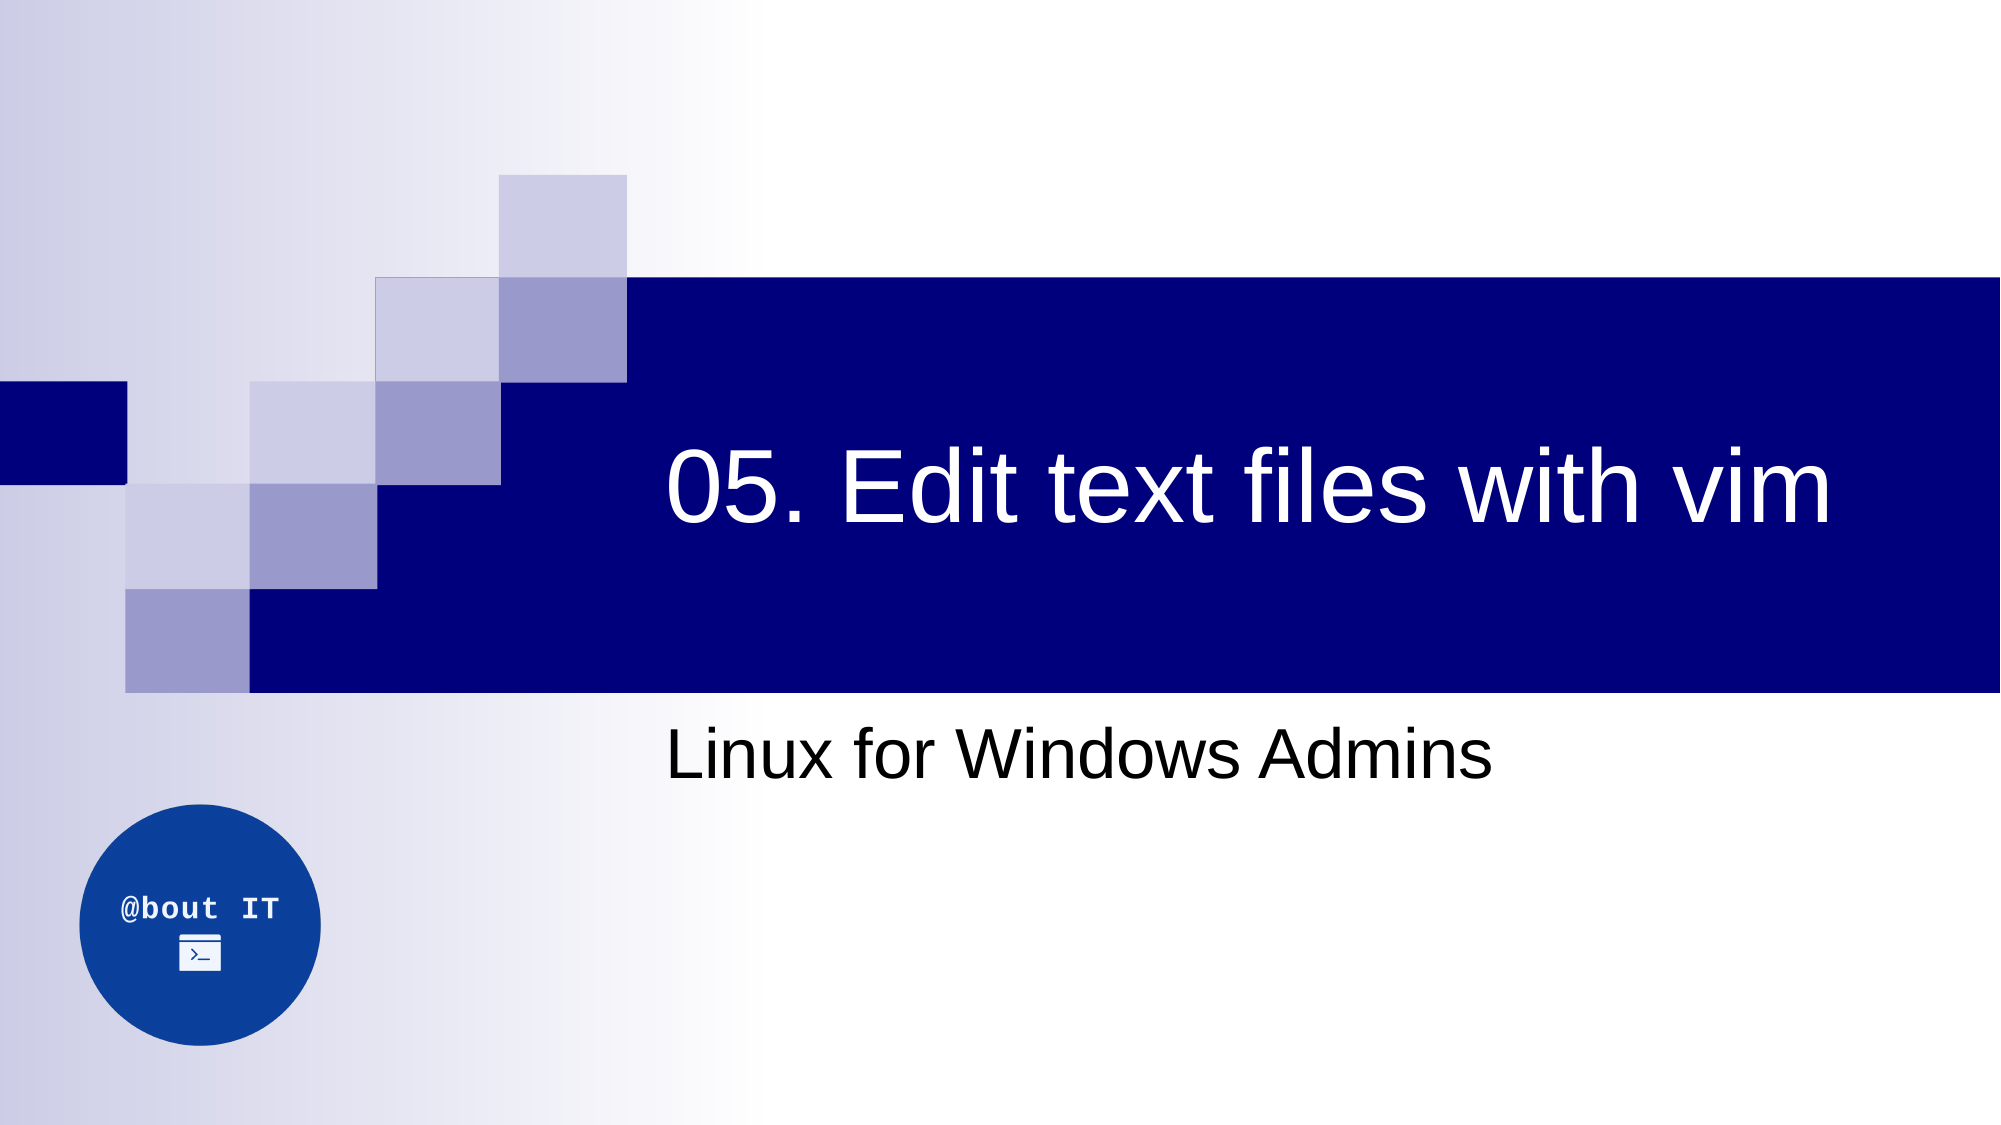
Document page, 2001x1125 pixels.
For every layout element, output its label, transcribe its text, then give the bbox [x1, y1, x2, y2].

title 05. Edit text files with vim [650, 299, 1967, 663]
subtitle Linux for Windows Admins [650, 699, 1967, 988]
picture [62, 787, 338, 1063]
